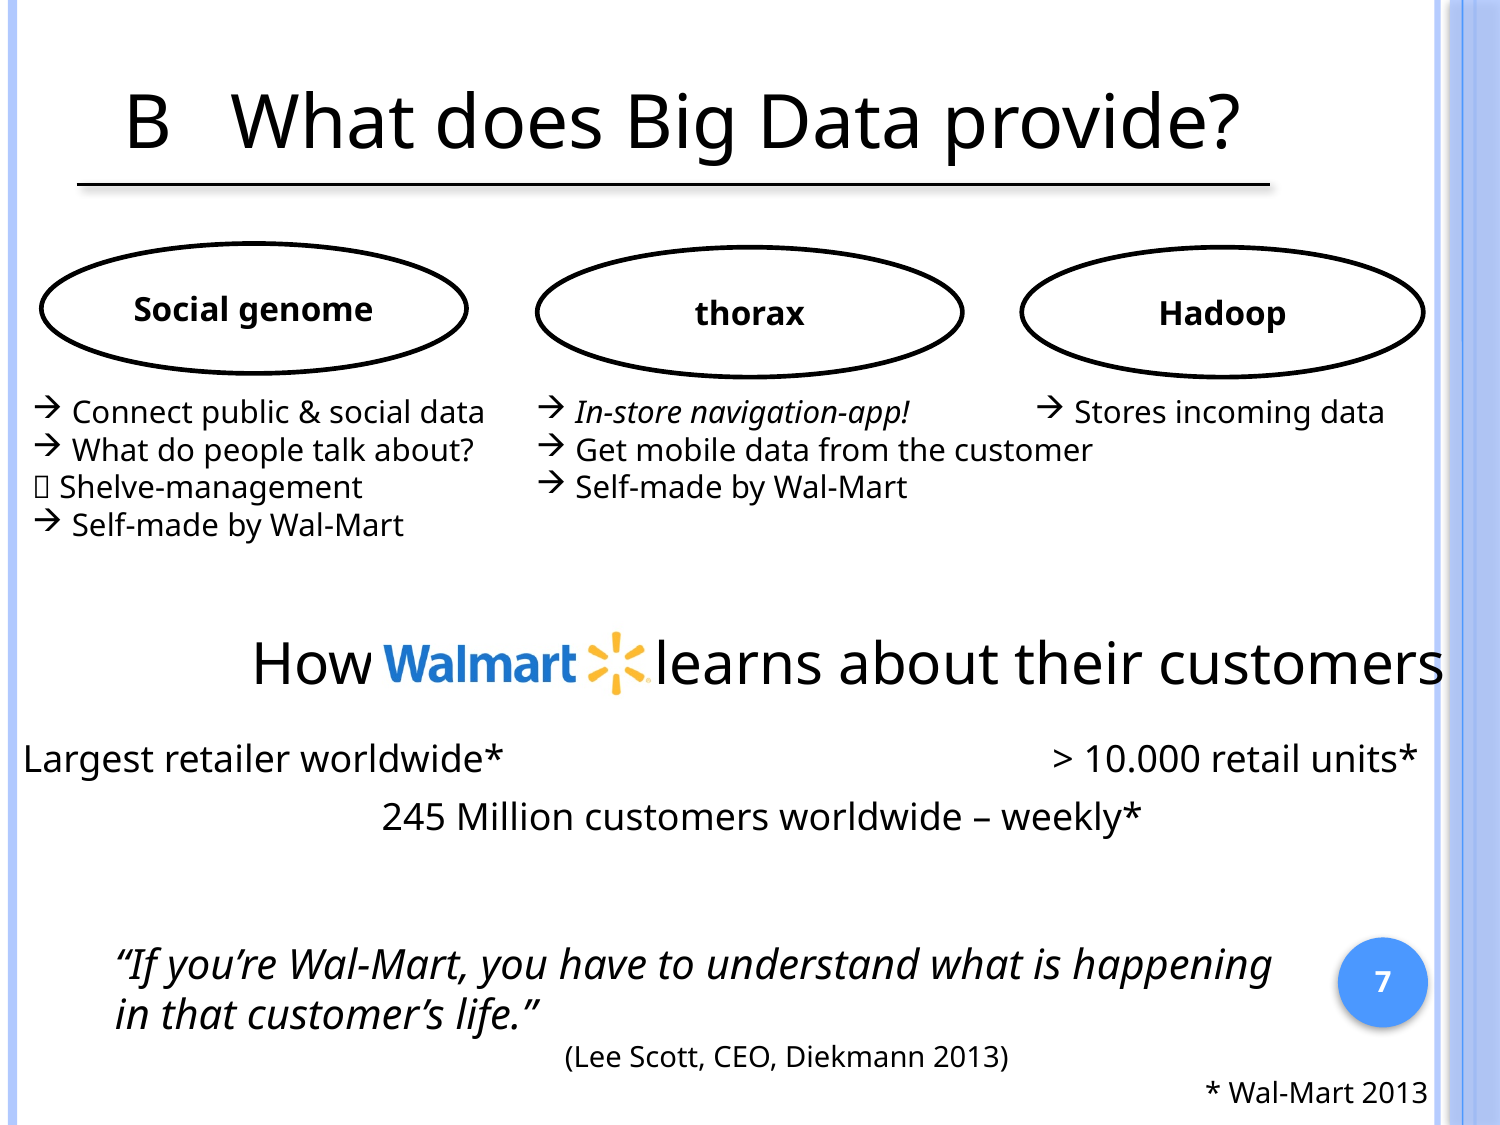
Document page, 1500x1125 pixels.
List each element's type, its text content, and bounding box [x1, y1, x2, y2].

picture [371, 620, 656, 705]
text_box “If you’re Wal-Mart, you have to understand what is happening in that customer’s life.” (Lee Scott, CEO, Diekmann 2013) [100, 930, 1317, 1081]
text_box How Wal-Mart learns about their customers [236, 618, 373, 704]
text_box In-store navigation-app! Get mobile data from the customer Self-made by Wal-Mart [521, 385, 1109, 513]
text_box Largest retailer worldwide* [8, 727, 521, 788]
slide_number 7 [1333, 940, 1434, 1027]
text_box How Wal-Mart learns about their customers [654, 618, 1461, 704]
text_box * Wal-Mart 2013 [1190, 1067, 1444, 1117]
text_box Hadoop [1019, 245, 1426, 380]
text_box Social genome [39, 241, 469, 376]
text_box Connect public & social data What do people talk about?  Shelve-management Self-made by Wal-Mart [17, 385, 502, 550]
text_box 245 Million customers worldwide – weekly* [366, 785, 1159, 846]
text_box B What does Big Data provide? [108, 66, 1257, 172]
text_box thorax [535, 245, 965, 380]
text_box Stores incoming data [1020, 385, 1401, 438]
text_box > 10.000 retail units* [1037, 727, 1435, 788]
